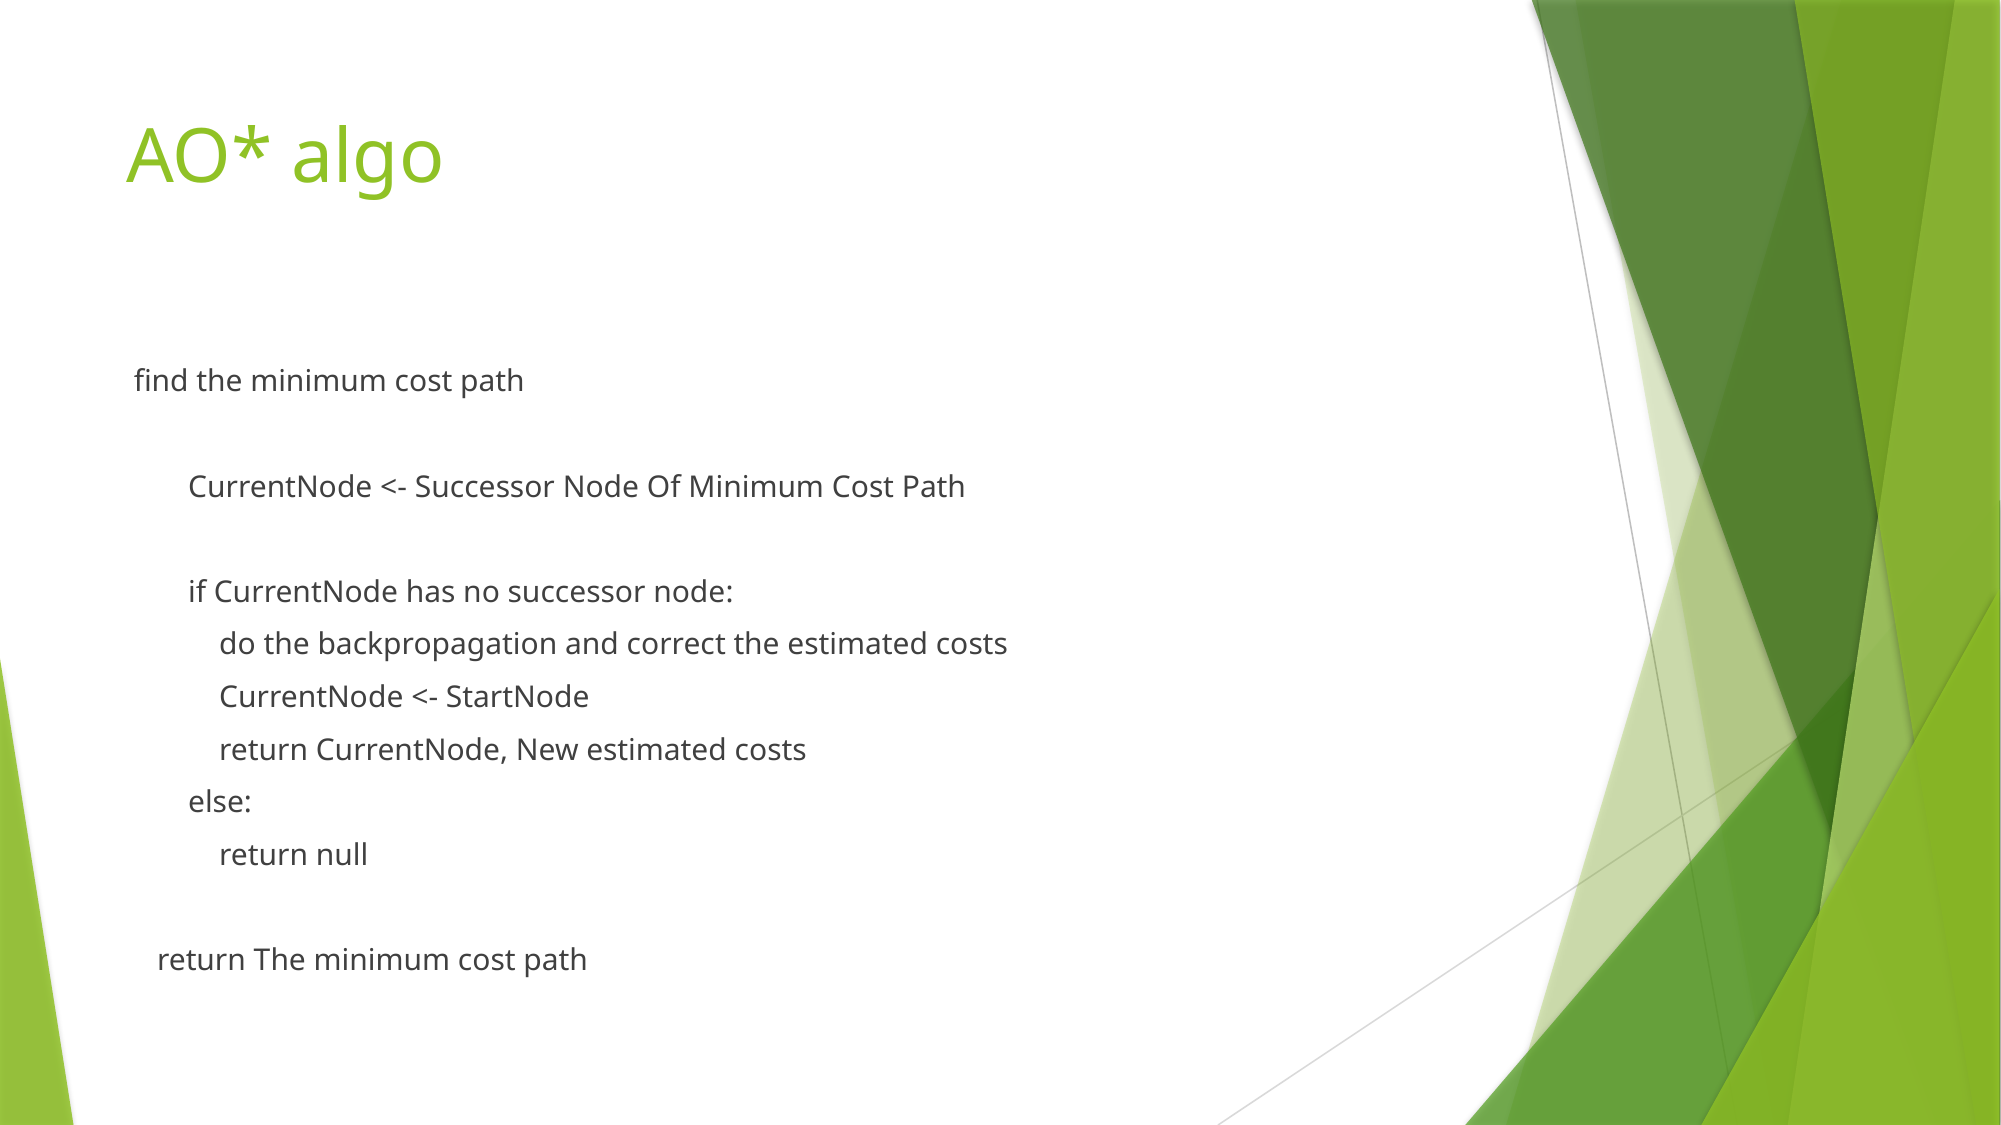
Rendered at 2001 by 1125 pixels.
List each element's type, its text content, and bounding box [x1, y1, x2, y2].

list find the minimum cost path CurrentNode <- Successor Node Of Minimum Cost Path if CurrentNode has no successor node: do the backpropagation and correct the estimated costs CurrentNode <- StartNode return CurrentNode, New estimated costs else: return null return The minimum cost path [111, 354, 1522, 992]
title AO* algo [111, 99, 1522, 317]
